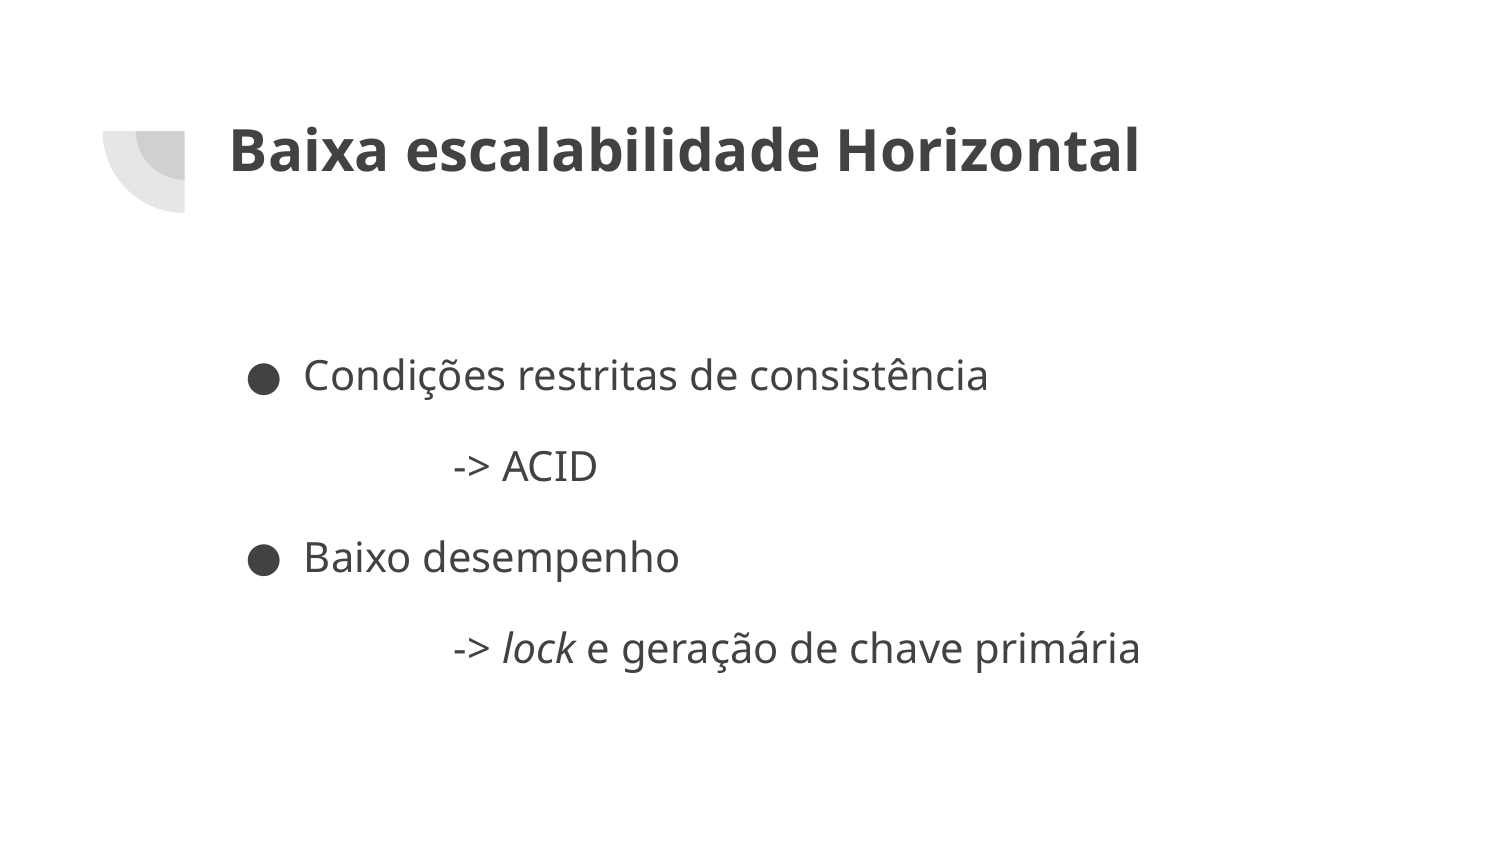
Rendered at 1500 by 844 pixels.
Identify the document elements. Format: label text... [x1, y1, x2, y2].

list Condições restritas de consistência -> ACID Baixo desempenho -> lock e geração de chave primária [213, 326, 1368, 744]
title Baixa escalabilidade Horizontal [213, 98, 1368, 263]
